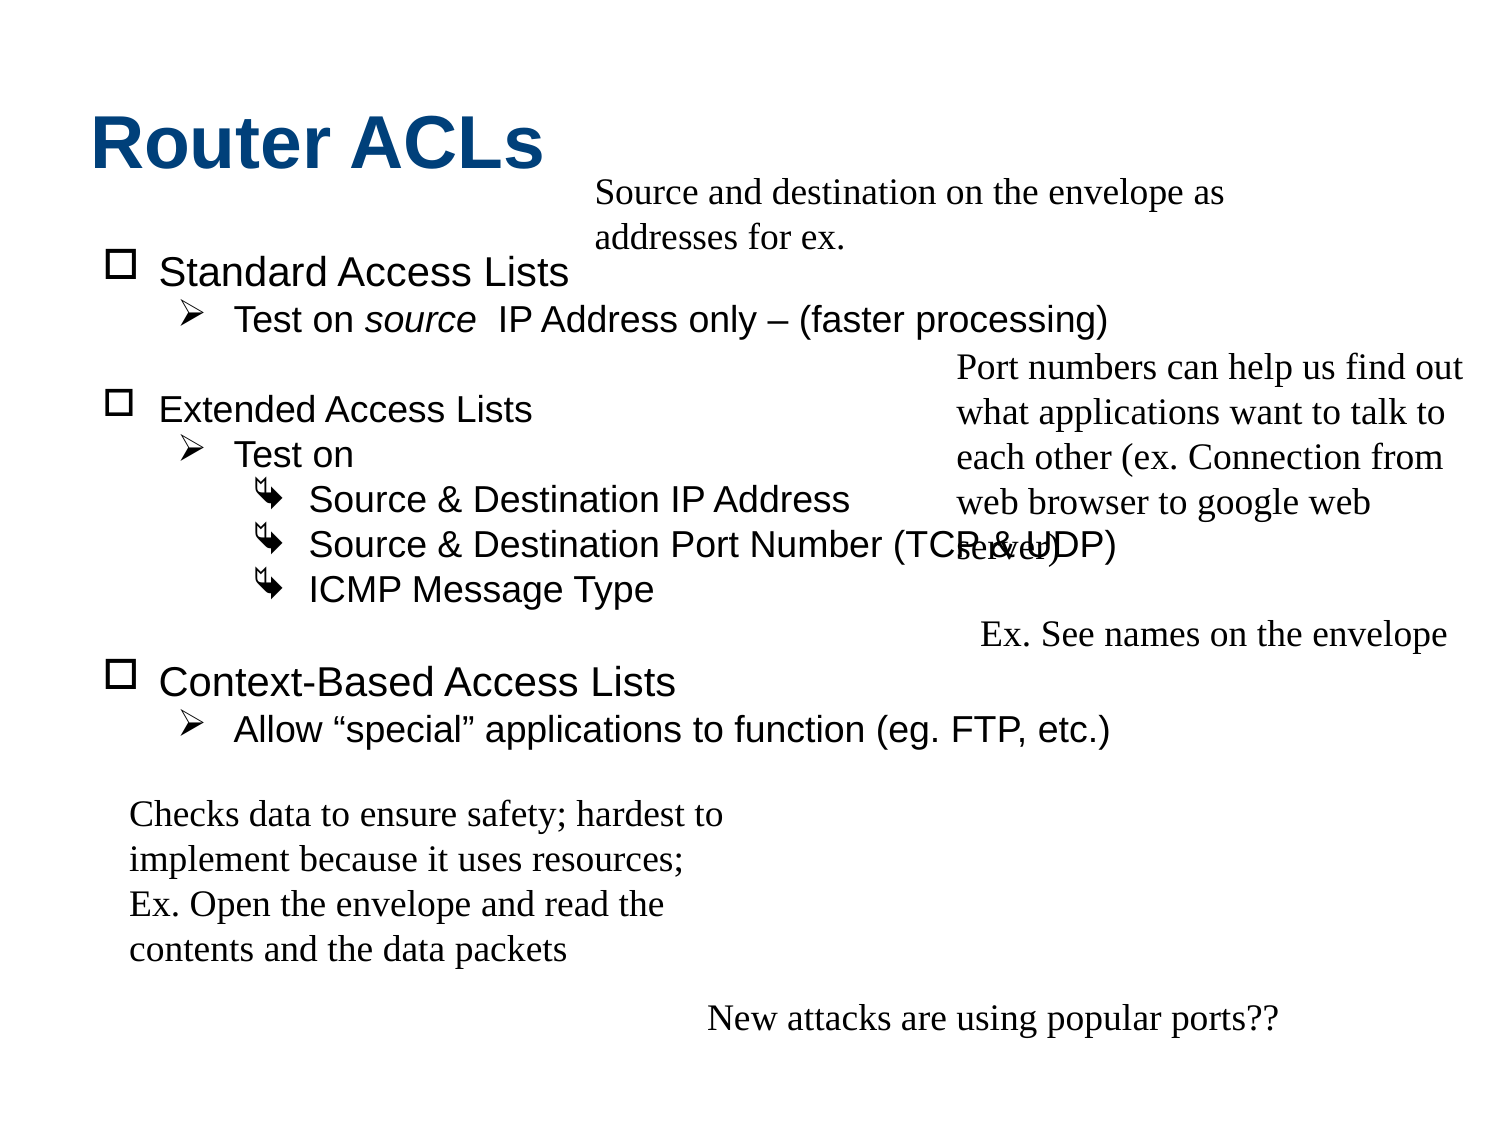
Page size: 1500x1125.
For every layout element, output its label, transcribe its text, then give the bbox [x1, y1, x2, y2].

text_box Ex. See names on the envelope [965, 602, 1500, 662]
text_box Checks data to ensure safety; hardest to implement because it uses resources; Ex. Open the envelope and read the contents and the data packets [114, 781, 785, 977]
text_box Source and destination on the envelope as addresses for ex. [579, 159, 1351, 265]
title Router ACLs [74, 44, 1426, 233]
text_box Port numbers can help us find out what applications want to talk to each other (ex. Connection from web browser to google web server) [941, 334, 1500, 575]
text_box Standard Access Lists Test on source IP Address only – (faster processing) Extended Access Lists Test on Source & Destination IP Address Source & Destination Port Number (TCP & UDP) ICMP Message Type Context-Based Access Lists Allow “special” applications to function (eg. FTP, etc.) [87, 237, 1438, 848]
text_box New attacks are using popular ports?? [692, 985, 1363, 1046]
